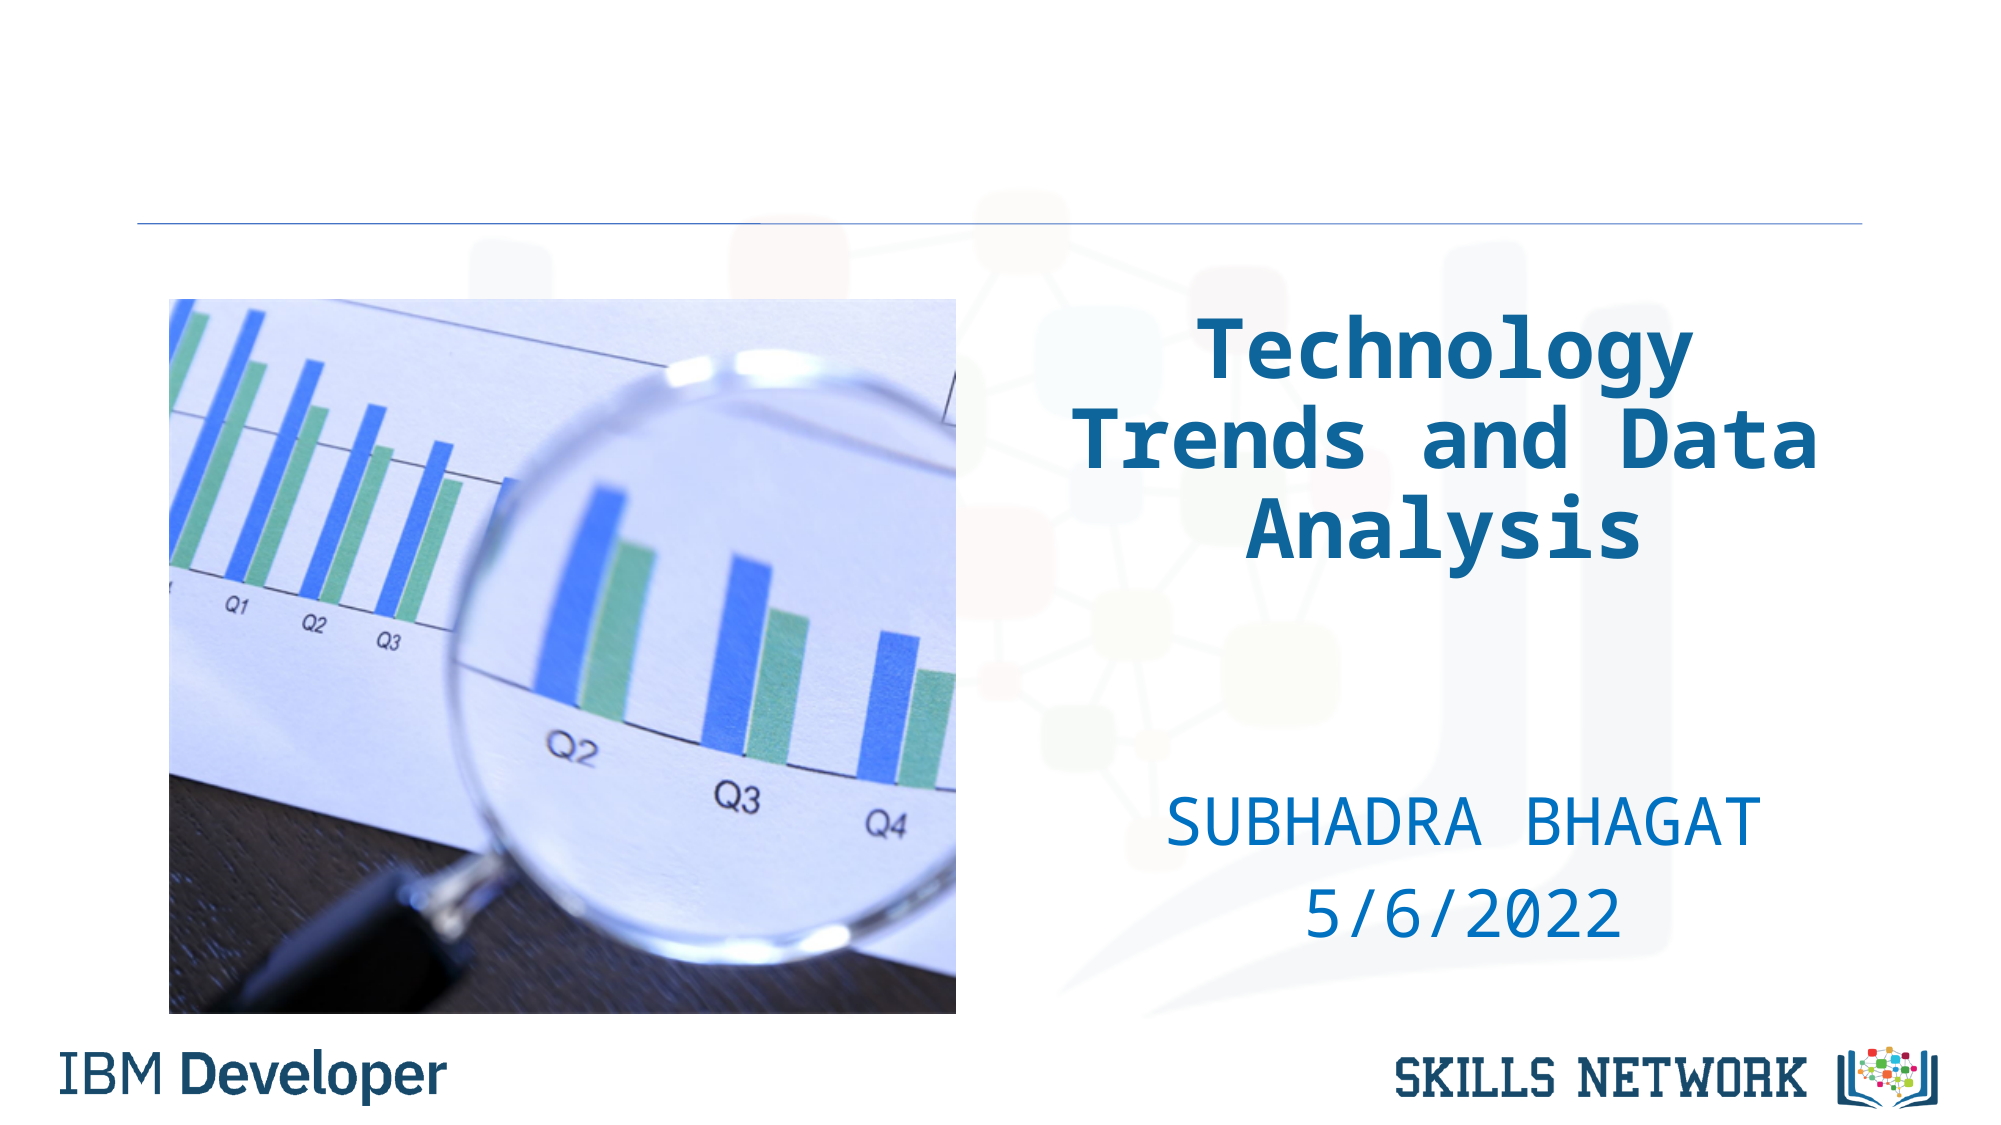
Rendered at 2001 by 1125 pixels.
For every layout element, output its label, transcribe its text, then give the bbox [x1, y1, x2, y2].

picture [169, 299, 956, 1014]
list SUBHADRA BHAGAT 5/6/2022 [1038, 779, 1889, 1009]
picture [1390, 1045, 1945, 1111]
picture [55, 1045, 459, 1108]
title Technology Trends and Data Analysis [1052, 299, 1839, 507]
